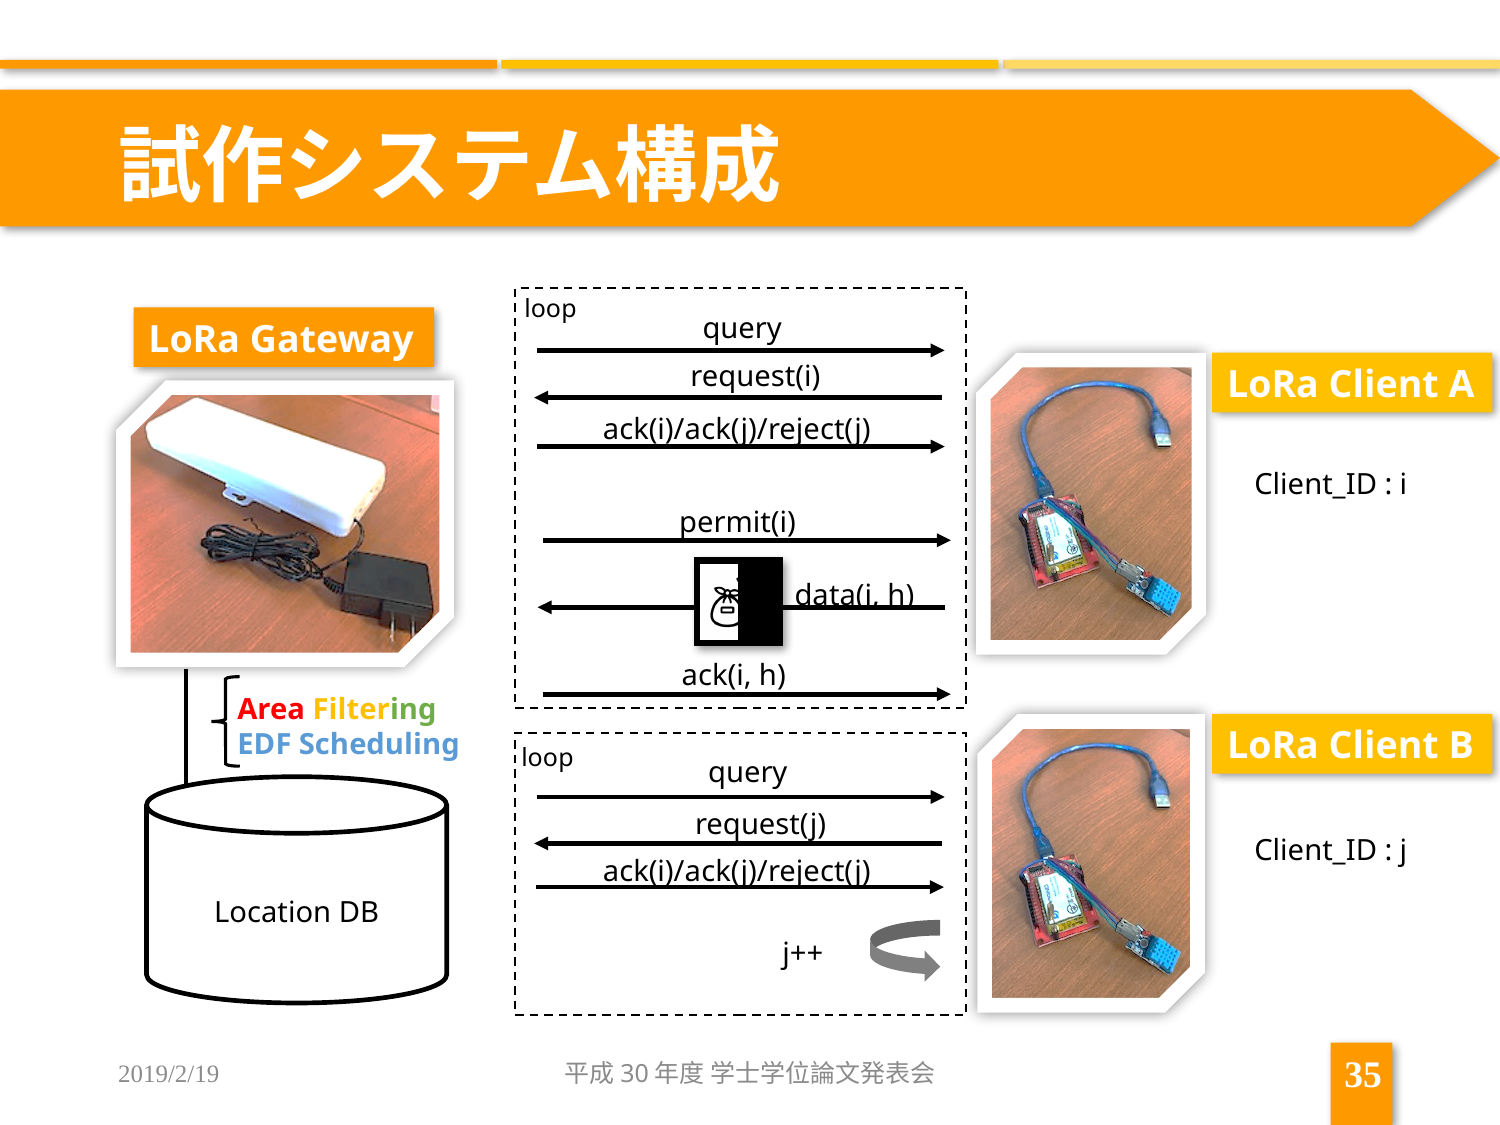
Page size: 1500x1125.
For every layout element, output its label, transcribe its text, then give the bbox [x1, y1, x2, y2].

text_box [211, 686, 240, 767]
text_box Area Filtering EDF Scheduling [222, 682, 536, 768]
text_box Client_ID : j [1239, 824, 1445, 875]
picture [131, 362, 439, 686]
text_box [145, 936, 448, 1005]
picture [949, 729, 1233, 997]
text_box Client_ID : i [1239, 458, 1445, 508]
text_box ack(i)/ack(j)/reject(j) [588, 447, 938, 453]
text_box loop [506, 733, 600, 779]
text_box [514, 732, 967, 1016]
text_box LoRa Client B [1212, 713, 1493, 774]
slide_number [103, 1042, 441, 1103]
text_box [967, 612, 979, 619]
text_box ack(i)/ack(j)/reject(j) [588, 403, 938, 446]
text_box LoRa Gateway [133, 307, 435, 367]
slide_number 35 [1059, 1042, 1397, 1103]
text_box loop [509, 284, 603, 330]
picture [699, 563, 777, 641]
text_box [145, 775, 448, 886]
title 試作システム構成 [103, 59, 1397, 278]
text_box Location DB [140, 886, 454, 936]
text_box [514, 287, 967, 709]
text_box LoRa Client A [1212, 352, 1493, 413]
picture [947, 368, 1235, 640]
footer 平成30年度 学士学位論文発表会 [496, 1042, 1004, 1103]
